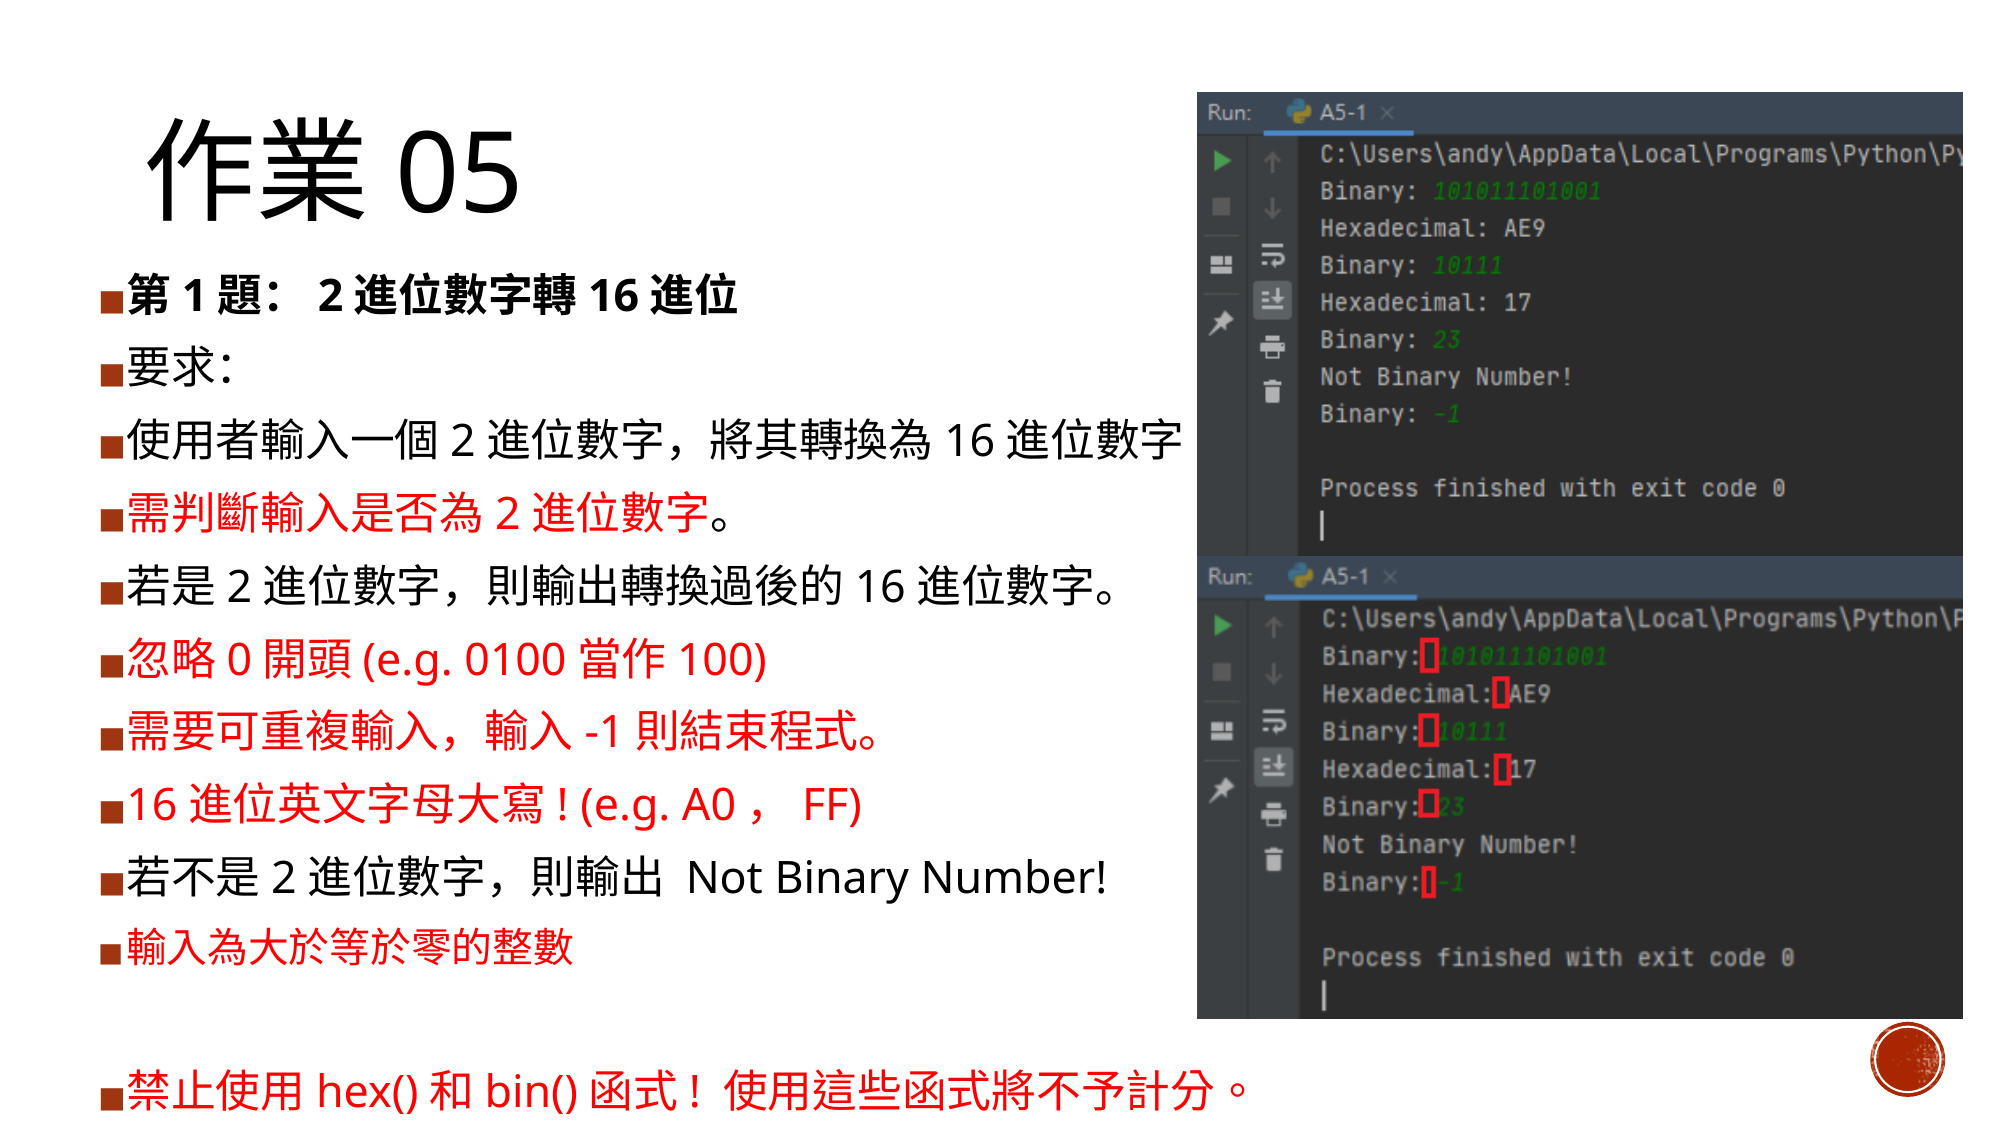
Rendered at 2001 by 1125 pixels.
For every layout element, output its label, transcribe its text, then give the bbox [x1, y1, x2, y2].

list 第1題：2進位數字轉16進位 要求： 使用者輸入一個2進位數字，將其轉換為16進位數字 需判斷輸入是否為2進位數字。 若是2進位數字，則輸出轉換過後的16進位數字。 忽略0開頭(e.g. 0100當作100) 需要可重複輸入，輸入-1則結束程式。 16進位英文字母大寫! (e.g. A0，FF) 若不是2進位數字，則輸出 Not Binary Number! 輸入為大於等於零的整數 禁止使用hex()和bin()函式! 使用這些函式將不予計分。 [81, 264, 1693, 1125]
picture [1197, 92, 1963, 1019]
picture [1870, 1021, 1946, 1097]
title 作業05 [128, 44, 1818, 264]
